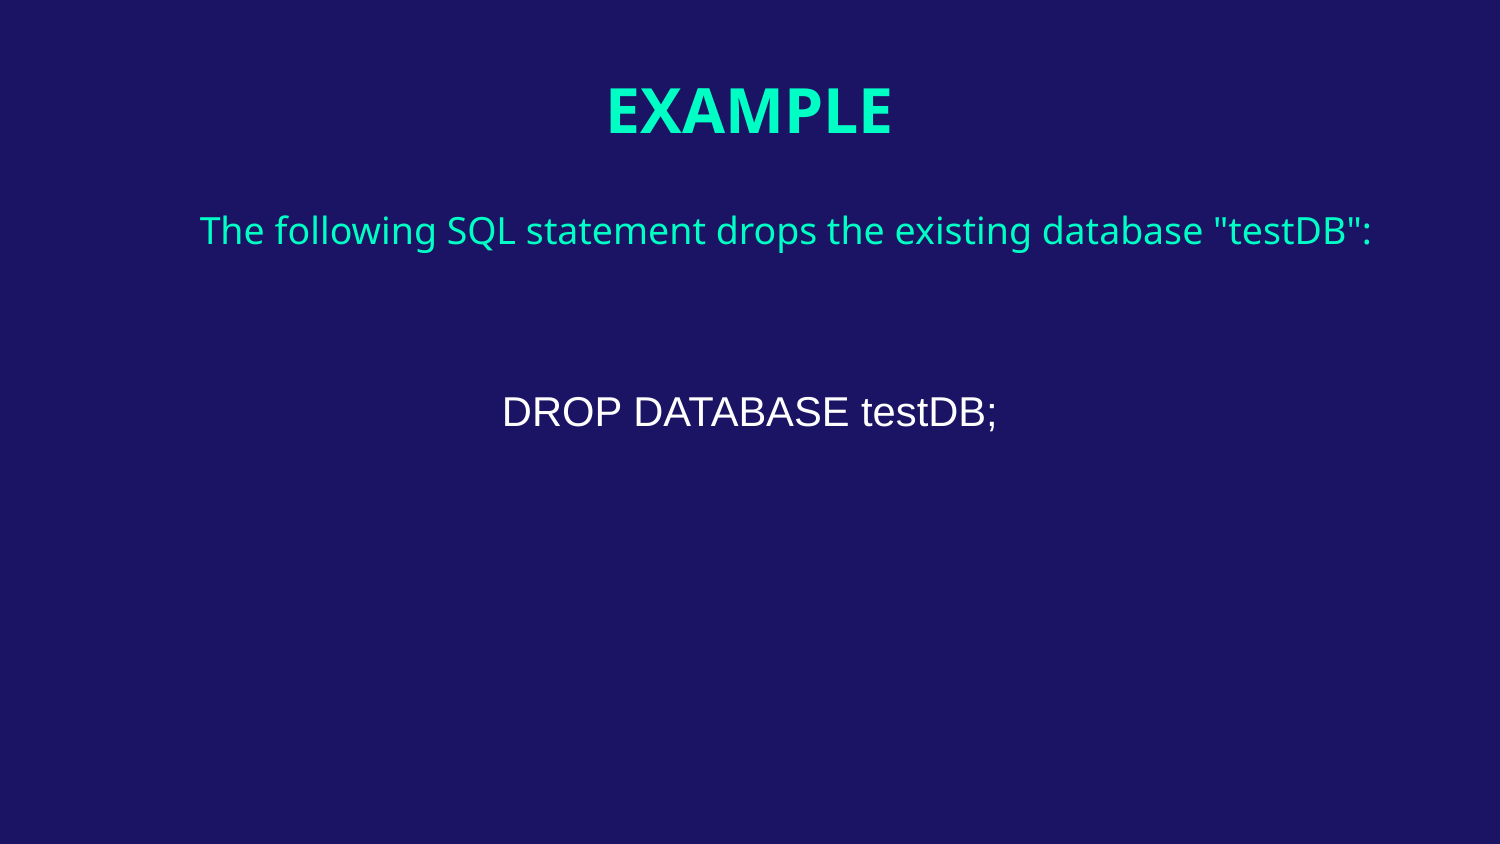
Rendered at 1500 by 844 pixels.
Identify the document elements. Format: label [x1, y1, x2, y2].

title [209, 56, 1291, 166]
text_box [25, 191, 1481, 653]
